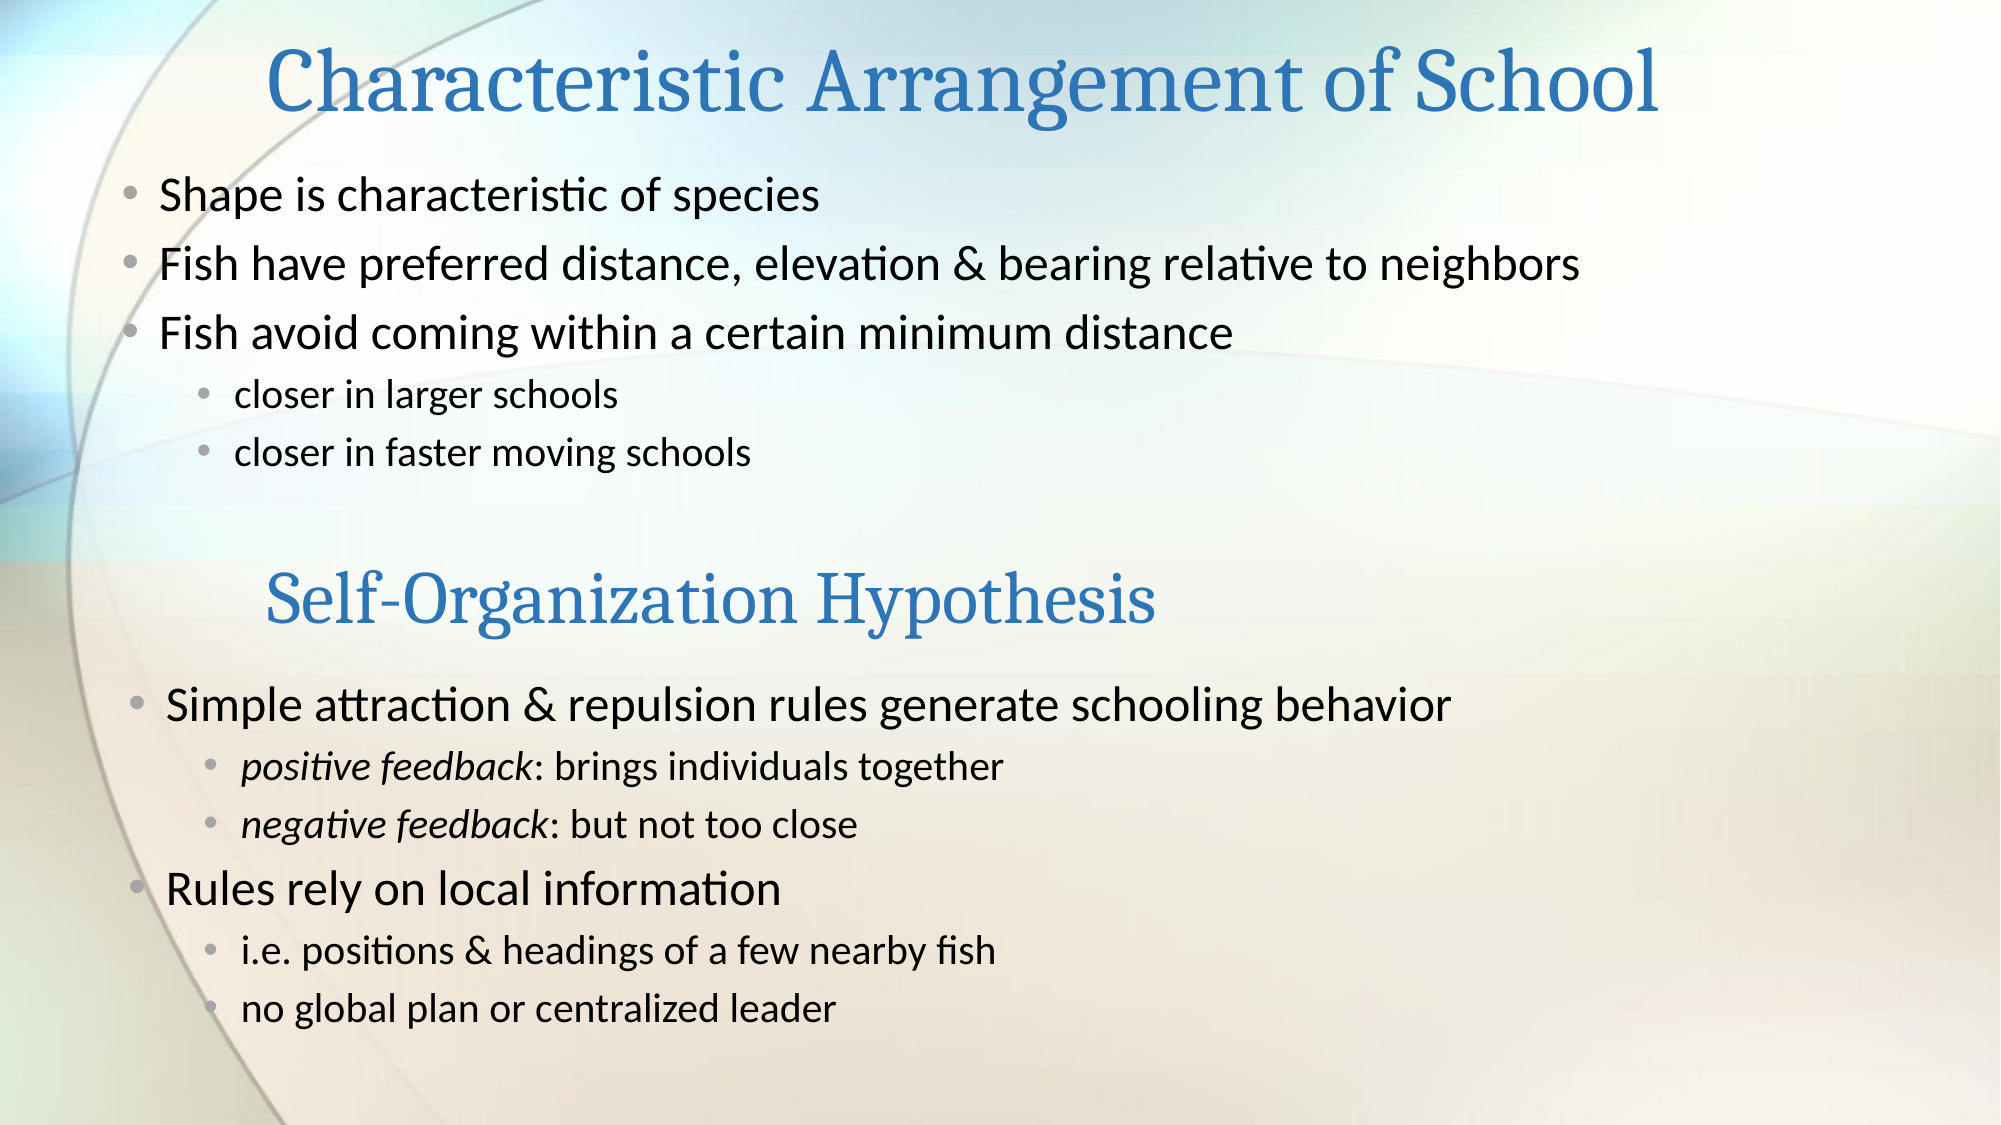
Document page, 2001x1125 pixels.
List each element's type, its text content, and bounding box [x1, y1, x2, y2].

text_box Self-Organization Hypothesis [252, 536, 1735, 651]
list Shape is characteristic of species Fish have preferred distance, elevation & bearing relative to neighbors Fish avoid coming within a certain minimum distance closer in larger schools closer in faster moving schools [106, 160, 1713, 502]
picture [0, 0, 2001, 1125]
text_box Simple attraction & repulsion rules generate schooling behavior positive feedback: brings individuals together negative feedback: but not too close Rules rely on local information i.e. positions & headings of a few nearby fish no global plan or centralized leader [113, 670, 1720, 1057]
title Characteristic Arrangement of School [252, 10, 1735, 140]
